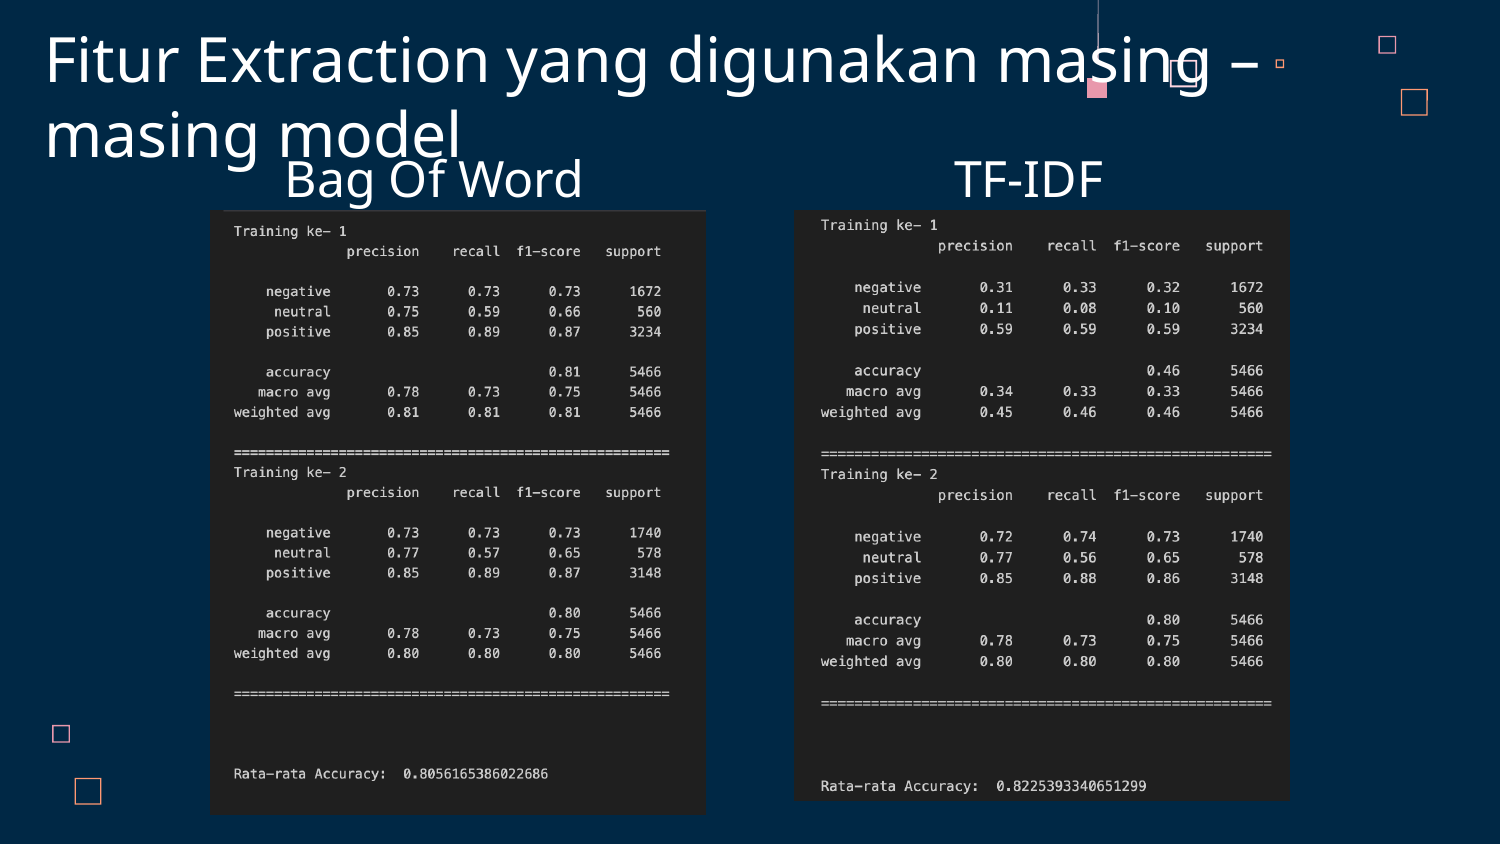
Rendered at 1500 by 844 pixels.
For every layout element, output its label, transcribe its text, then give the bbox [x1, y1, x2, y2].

picture [794, 209, 1290, 802]
title Fitur Extraction yang digunakan masing – masing model [29, 90, 1381, 186]
title TF-IDF [712, 116, 1119, 223]
title Bag Of Word [269, 116, 706, 209]
picture [210, 209, 706, 815]
